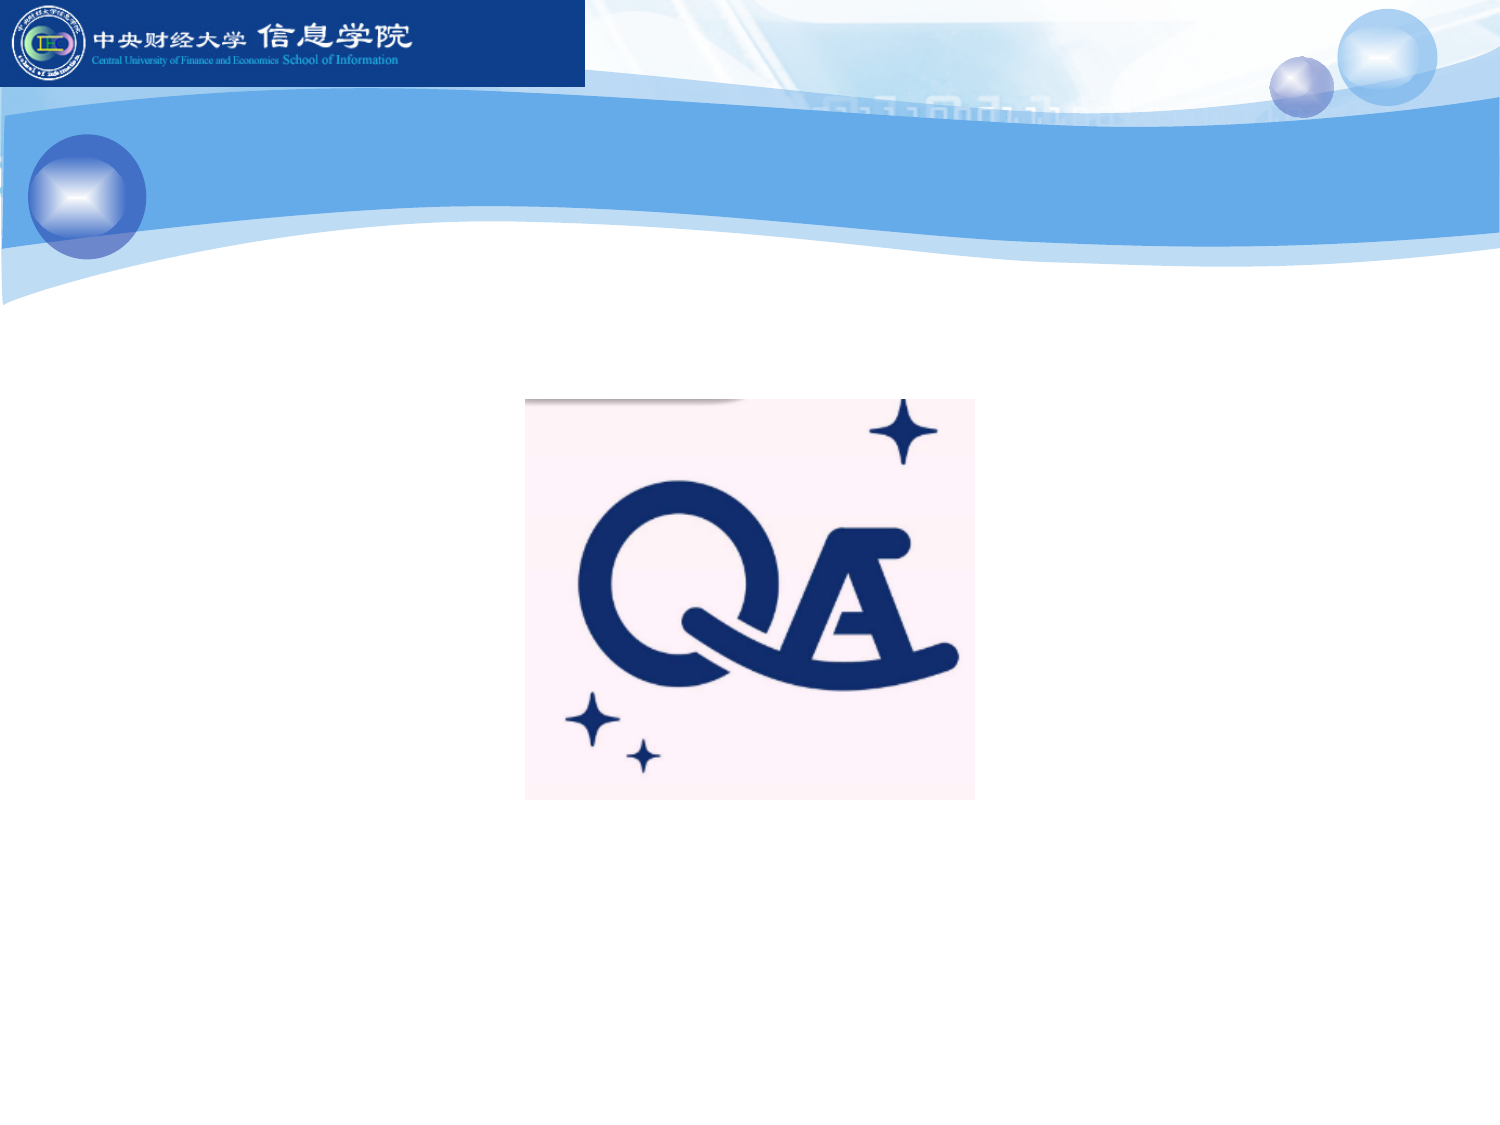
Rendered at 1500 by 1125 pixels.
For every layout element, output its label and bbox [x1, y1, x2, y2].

picture [0, 0, 1500, 197]
picture [525, 399, 975, 801]
